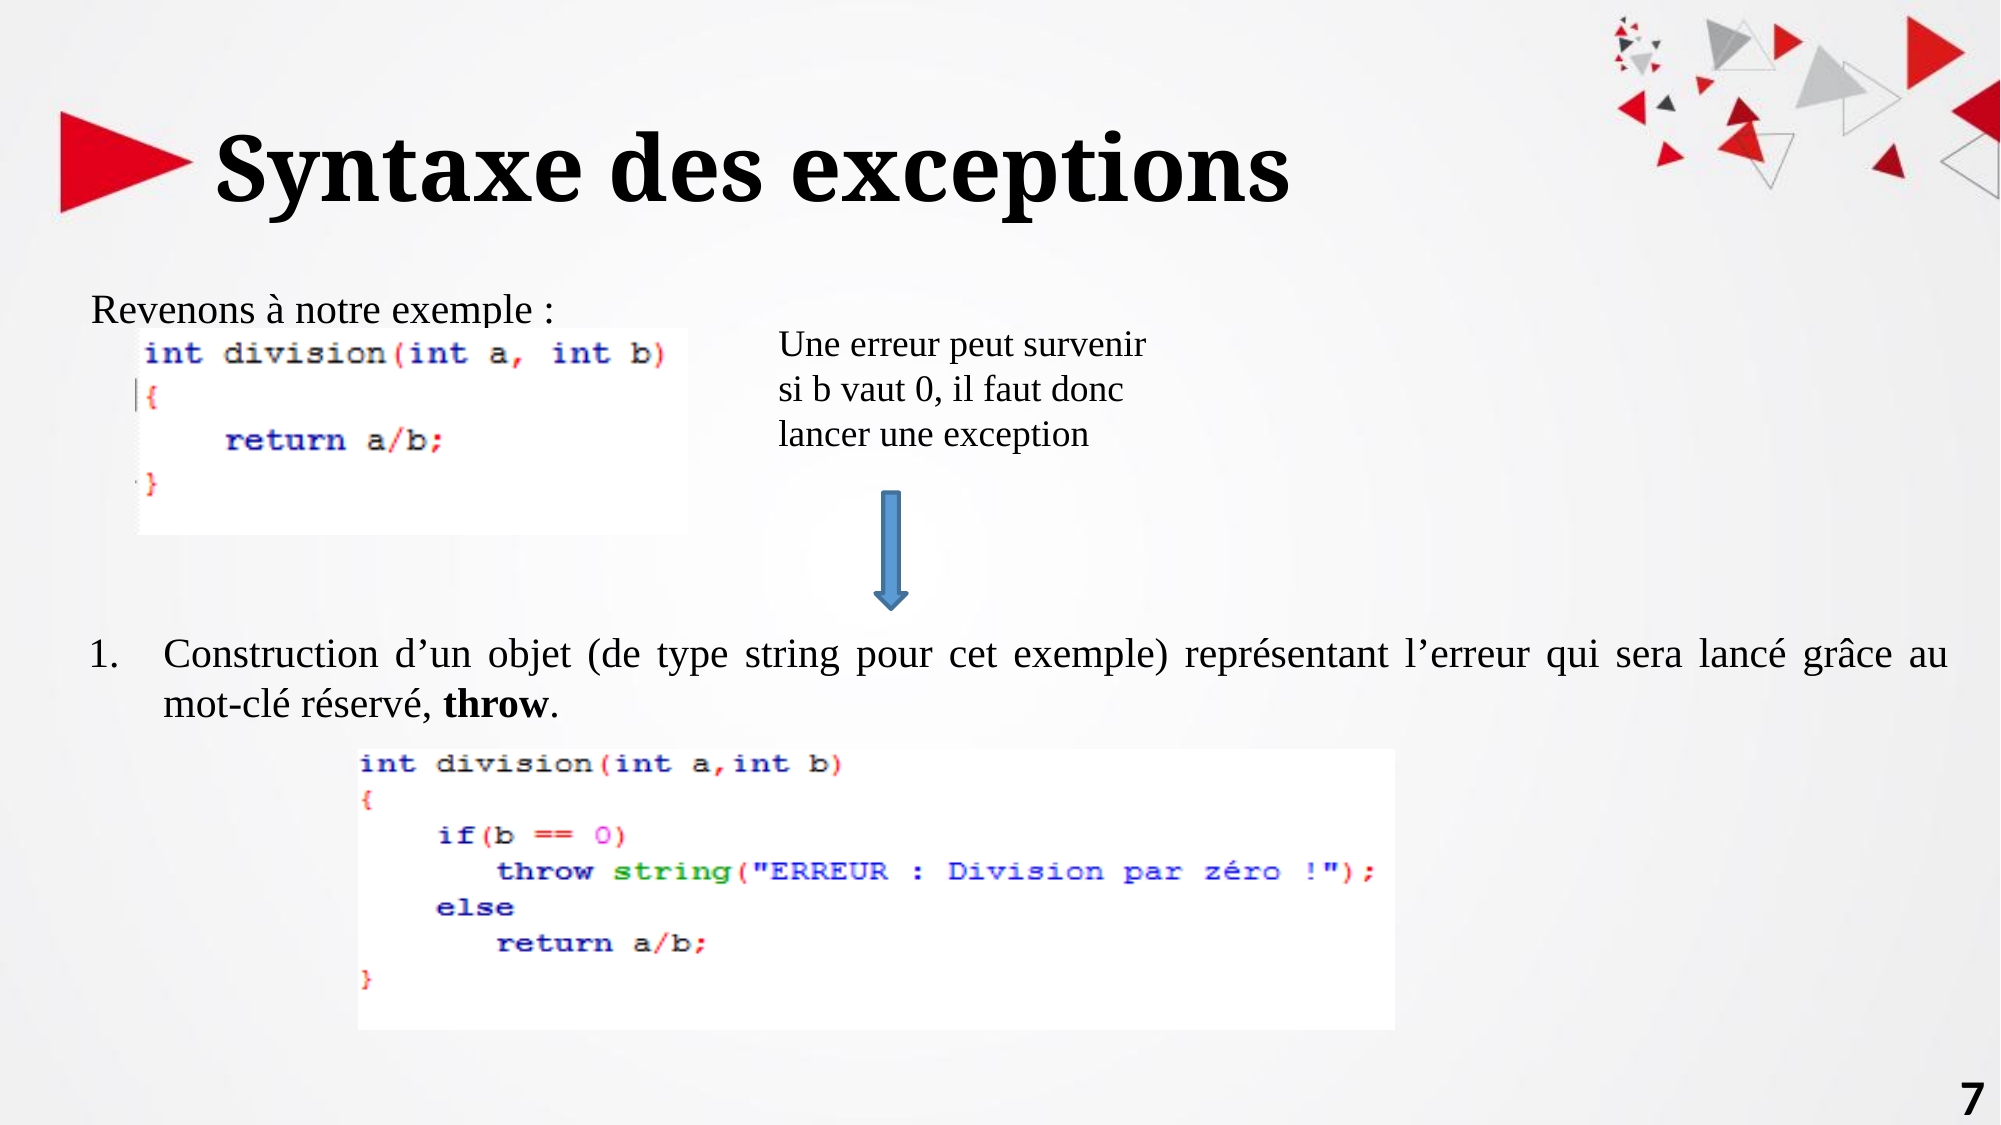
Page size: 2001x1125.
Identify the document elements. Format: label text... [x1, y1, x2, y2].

text_box Construction d’un objet (de type string pour cet exemple) représentant l’erreur qui sera lancé grâce au mot-clé réservé, throw. [73, 618, 1966, 734]
text_box Revenons à notre exemple : [75, 224, 1948, 340]
picture [0, 0, 2001, 1125]
slide_number 7 [1550, 1065, 2000, 1125]
text_box Une erreur peut survenir si b vaut 0, il faut donc lancer une exception [763, 311, 1365, 497]
title Syntaxe des exceptions [75, 62, 1801, 224]
text_box [875, 492, 907, 609]
